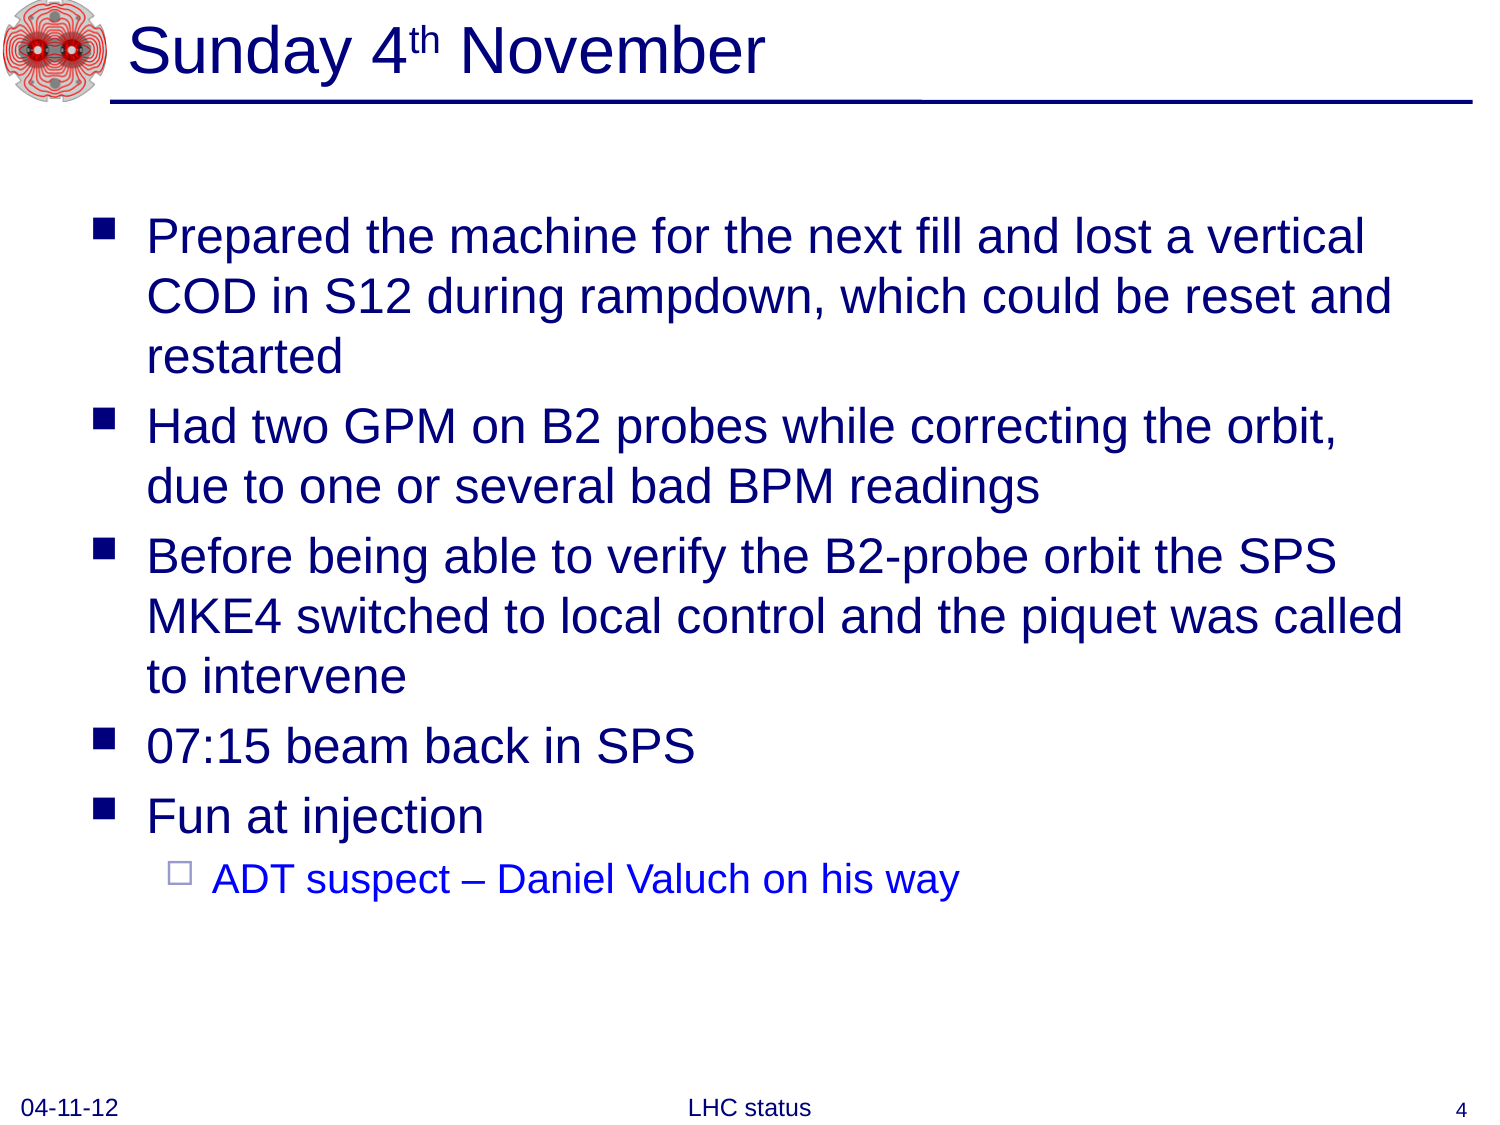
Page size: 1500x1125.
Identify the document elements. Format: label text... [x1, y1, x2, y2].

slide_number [5, 1085, 356, 1125]
picture [0, 0, 108, 103]
footer LHC status [512, 1087, 988, 1125]
list Prepared the machine for the next fill and lost a vertical COD in S12 during rampdown, which could be reset and restarted Had two GPM on B2 probes while correcting the orbit, due to one or several bad BPM readings Before being able to verify the B2-probe orbit the SPS MKE4 switched to local control and the piquet was called to intervene 07:15 beam back in SPS Fun at injection ADT suspect – Daniel Valuch on his way [74, 196, 1426, 1036]
slide_number 4 [1131, 1087, 1483, 1125]
title Sunday 4th November [111, 3, 1463, 91]
